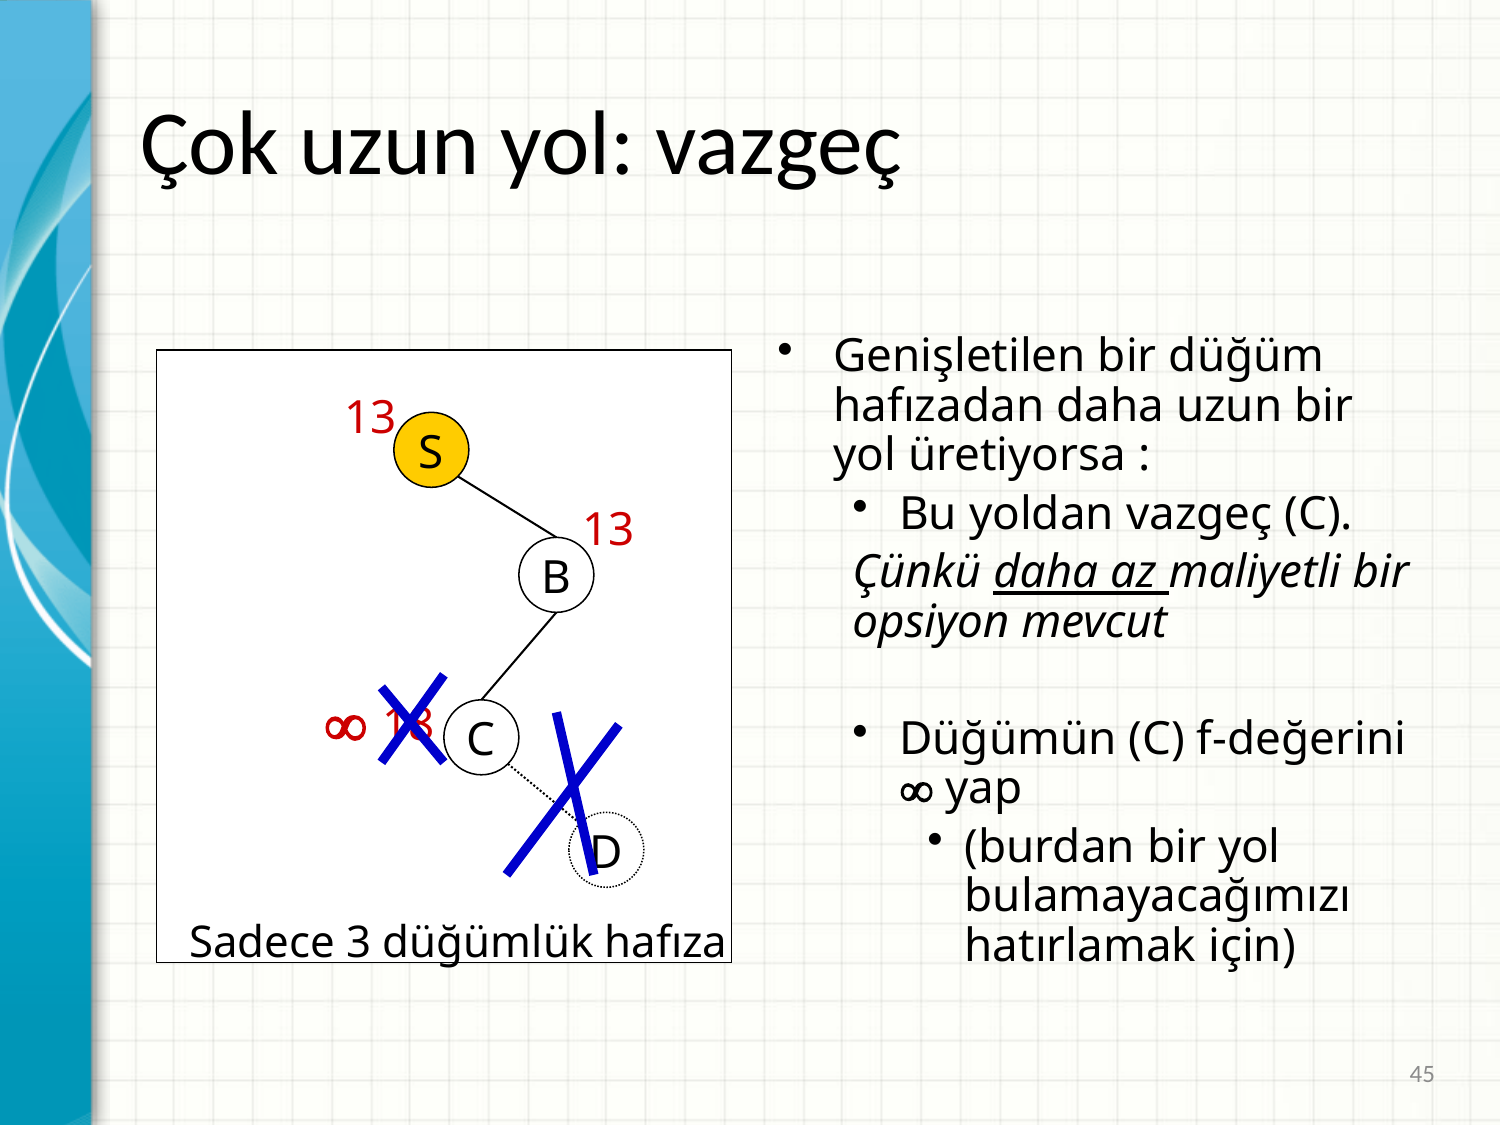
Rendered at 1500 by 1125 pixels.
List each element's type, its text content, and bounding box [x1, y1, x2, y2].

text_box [156, 349, 739, 975]
title Çok uzun yol: vazgeç [125, 44, 1450, 232]
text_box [309, 674, 445, 763]
slide_number 45 [1100, 1042, 1450, 1103]
text_box Genişletilen bir düğüm hafızadan daha uzun bir yol üretiyorsa : Bu yoldan vazgeç (C). Çünkü daha az maliyetli bir opsiyon mevcut Düğümün (C) f-değerini  yap (burdan bir yol bulamayacağımızı hatırlamak için) [762, 324, 1436, 1000]
picture [0, 0, 1500, 1125]
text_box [506, 712, 620, 876]
